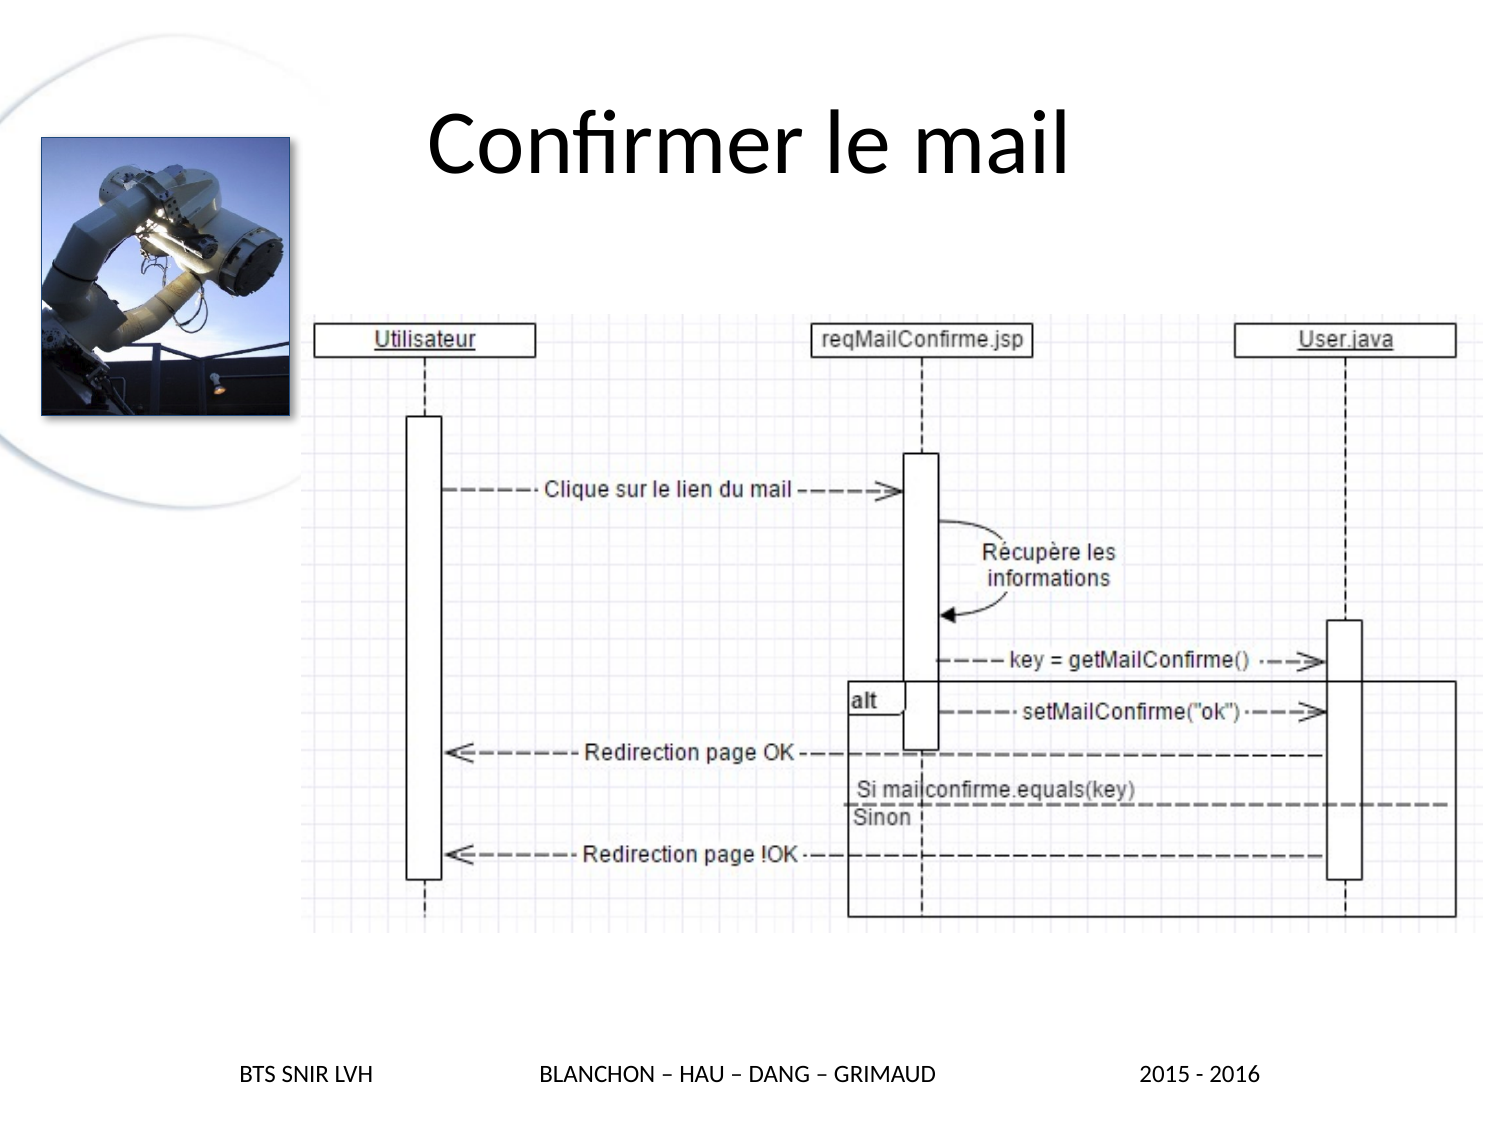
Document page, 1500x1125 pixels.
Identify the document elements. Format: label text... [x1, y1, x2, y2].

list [300, 314, 1483, 934]
title Confirmer le mail [418, 43, 1425, 231]
picture [0, 0, 415, 527]
footer BTS SNIR LVH BLANCHON – HAU – DANG – GRIMAUD 2015 - 2016 [17, 1042, 1483, 1103]
